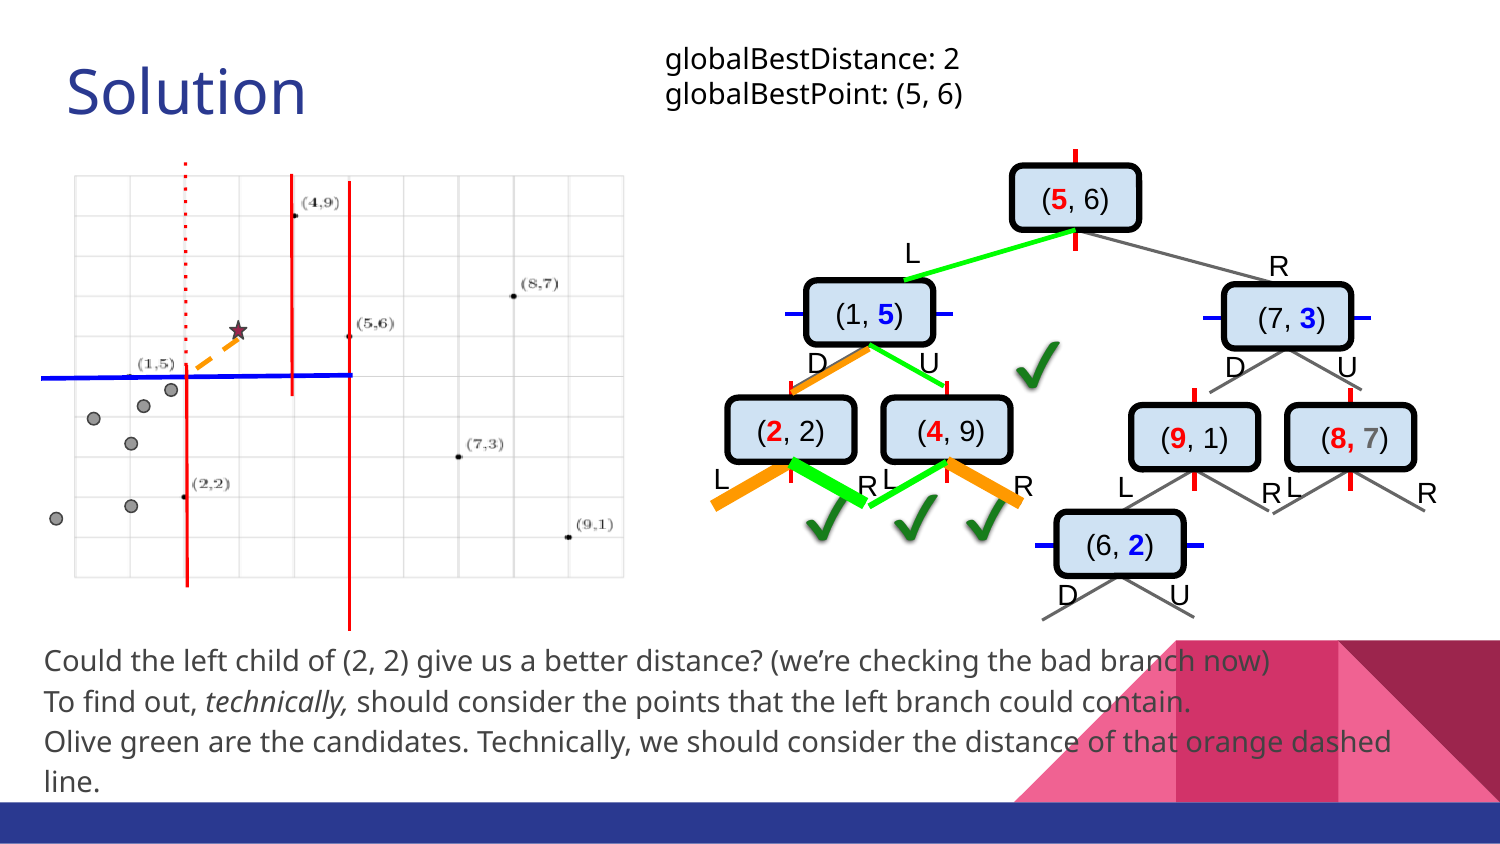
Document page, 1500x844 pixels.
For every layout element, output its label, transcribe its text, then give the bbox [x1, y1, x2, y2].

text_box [182, 162, 190, 343]
picture [50, 379, 348, 590]
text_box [868, 461, 947, 507]
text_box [237, 374, 283, 379]
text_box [182, 378, 190, 385]
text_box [301, 374, 353, 379]
title Solution [51, 36, 1449, 153]
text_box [868, 344, 944, 387]
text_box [903, 229, 1076, 281]
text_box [288, 173, 296, 397]
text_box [187, 338, 234, 376]
picture [50, 161, 636, 590]
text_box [41, 374, 176, 379]
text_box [698, 148, 1480, 621]
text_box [947, 461, 1022, 504]
picture [874, 504, 1020, 564]
text_box globalBestDistance: 2 globalBestPoint: (5, 6) [649, 24, 1213, 72]
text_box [790, 461, 866, 504]
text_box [791, 348, 870, 394]
picture [997, 339, 1070, 412]
picture [786, 492, 860, 564]
list Could the left child of (2, 2) give us a better distance? (we’re checking the bad branch now) To find out, technically, should consider the points that the left branch could contain. Olive green are the candidates. Technically, we should consider the distance of that orange dashed line. [28, 622, 1470, 826]
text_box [183, 392, 191, 588]
